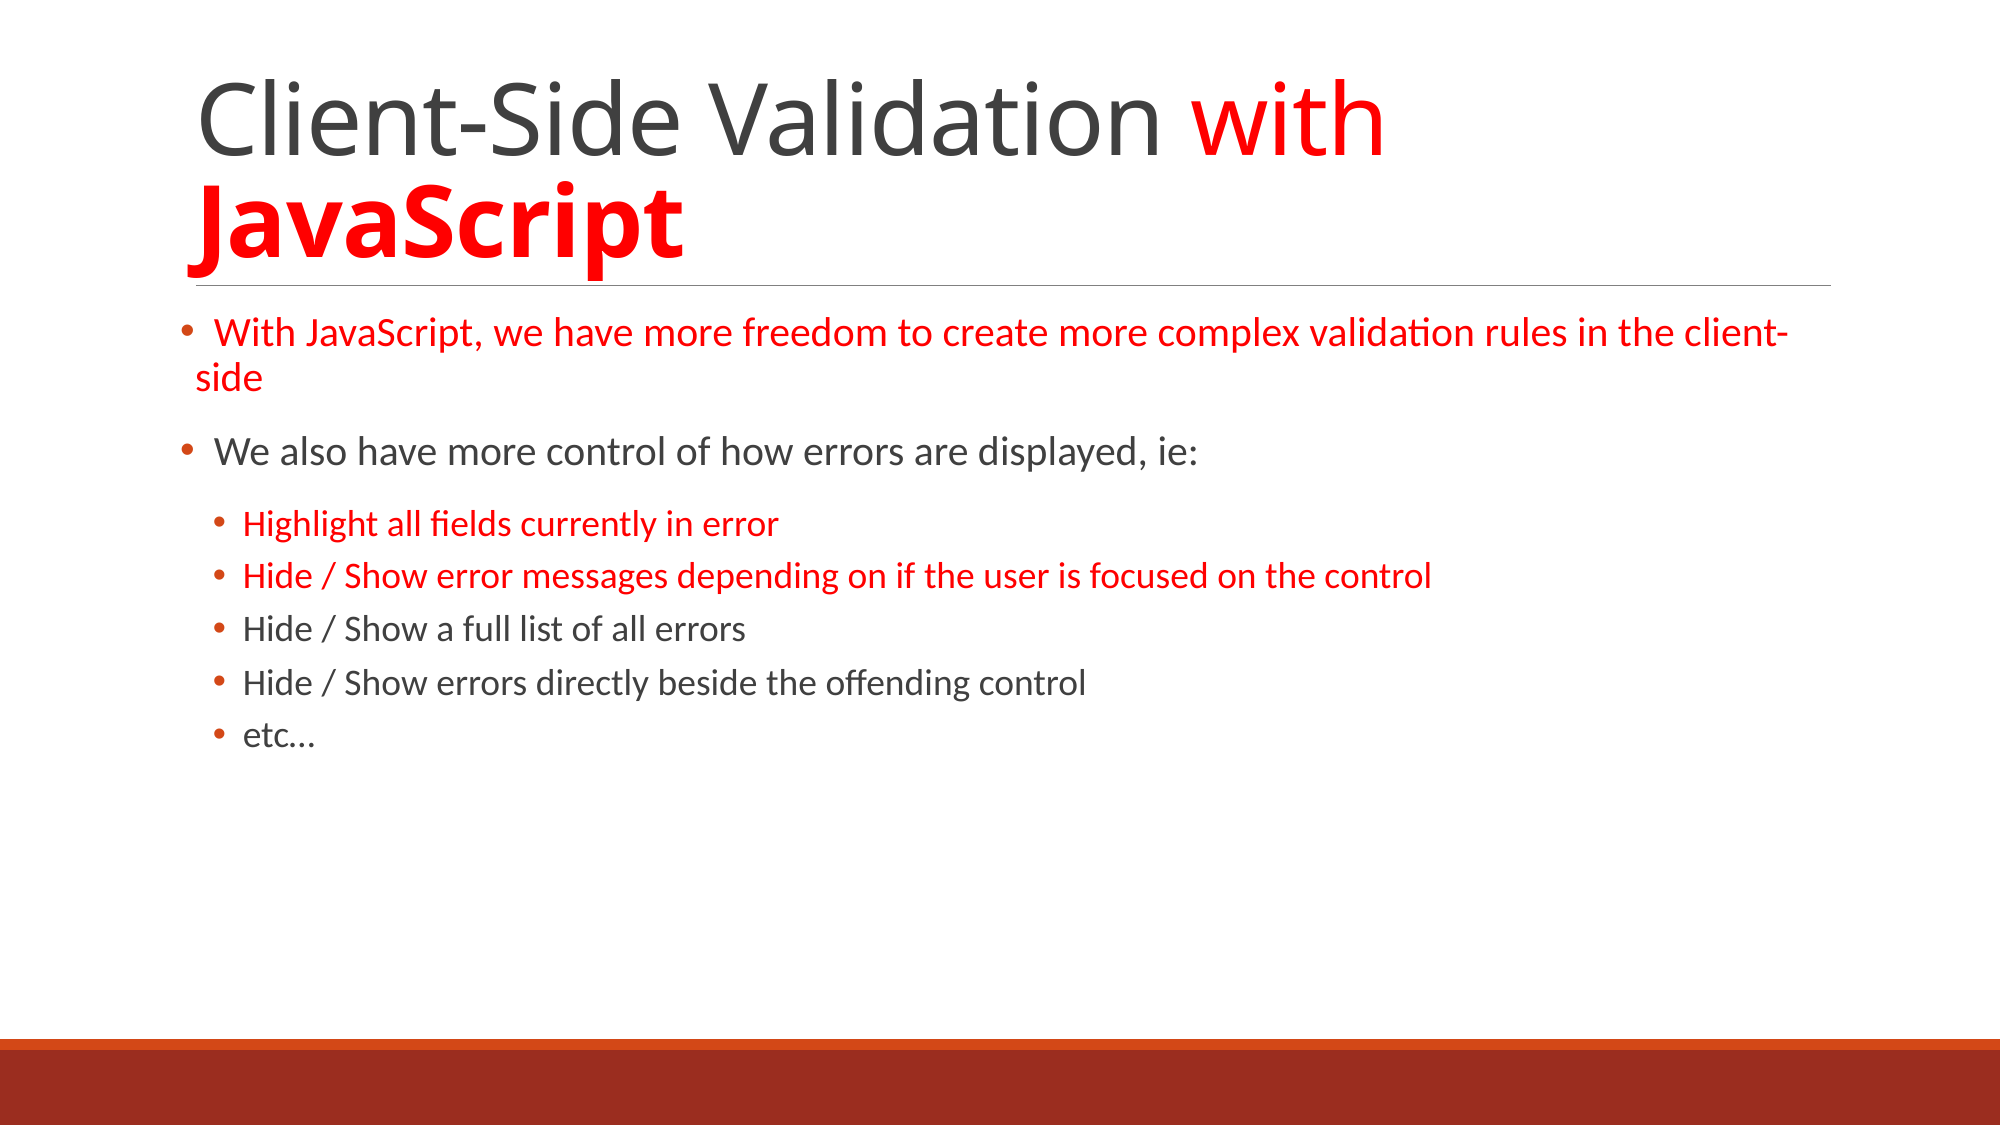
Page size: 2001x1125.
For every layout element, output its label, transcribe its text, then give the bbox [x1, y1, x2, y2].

list With JavaScript, we have more freedom to create more complex validation rules in the client-side We also have more control of how errors are displayed, ie: Highlight all fields currently in error Hide / Show error messages depending on if the user is focused on the control Hide / Show a full list of all errors Hide / Show errors directly beside the offending control etc… [180, 302, 1830, 963]
title Client-Side Validation with JavaScript [180, 47, 1830, 285]
